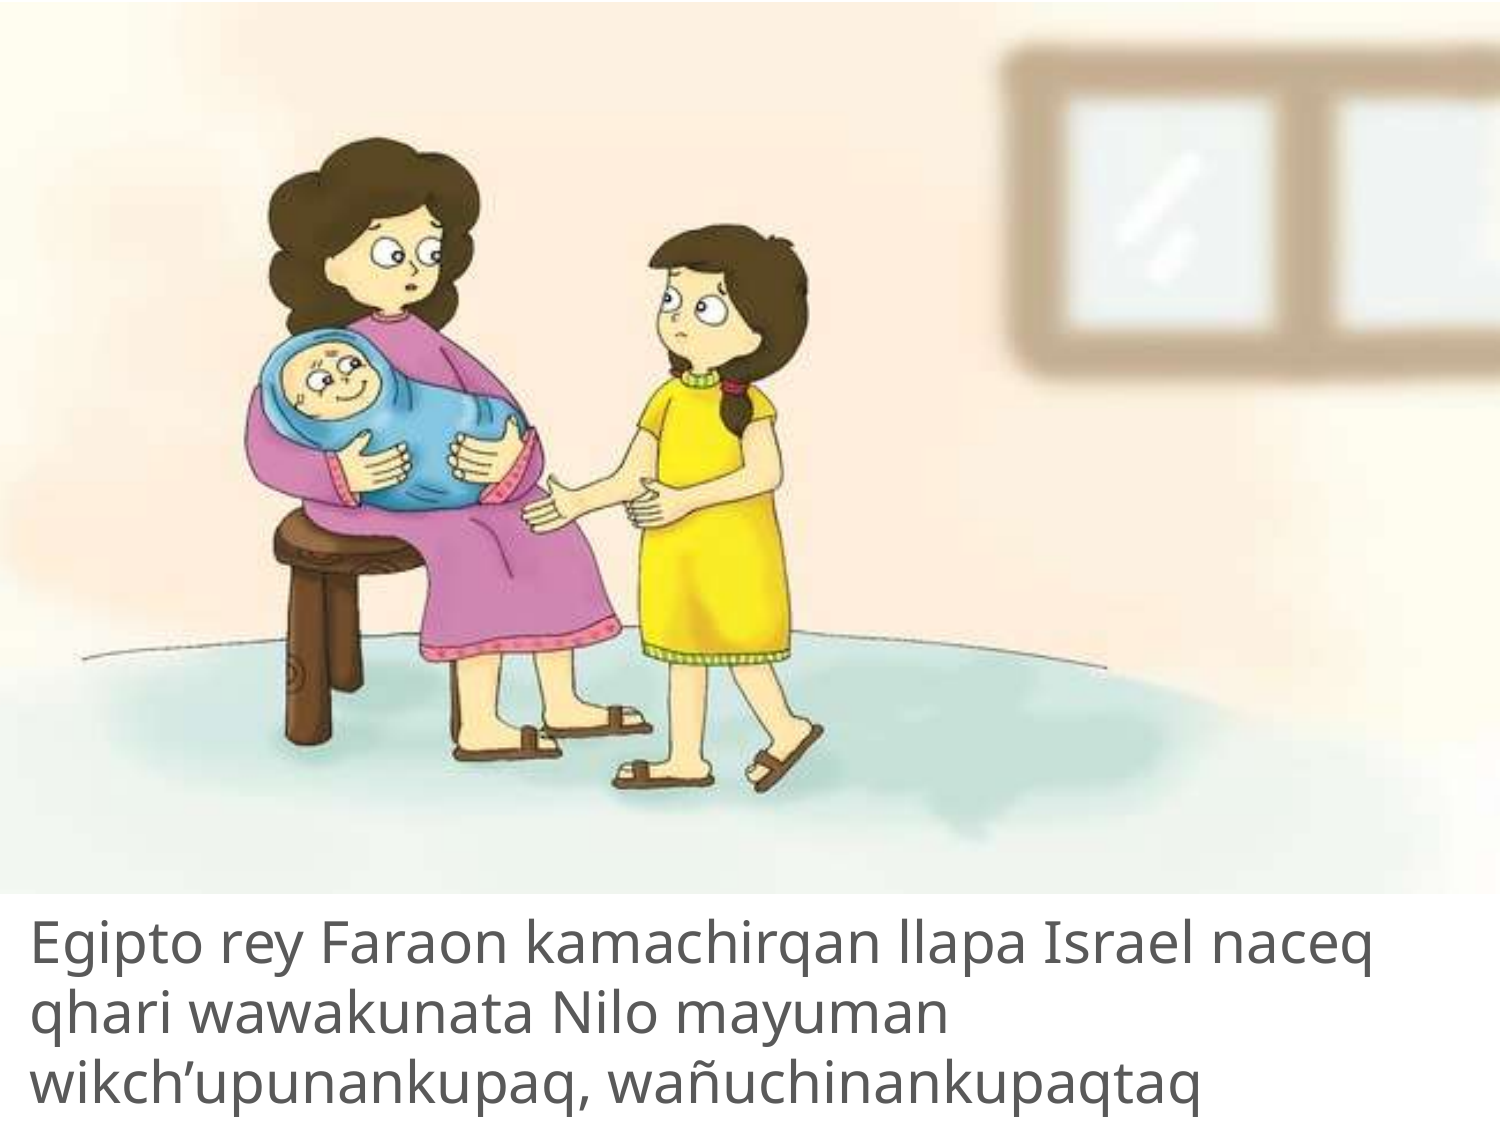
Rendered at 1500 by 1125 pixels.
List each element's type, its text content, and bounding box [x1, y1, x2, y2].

text_box Egipto rey Faraon kamachirqan llapa Israel naceq qhari wawakunata Nilo mayuman wikch’upunankupaq, wañuchinankupaqtaq saqenankupaq. [14, 901, 1486, 1125]
picture [0, 1, 1500, 894]
